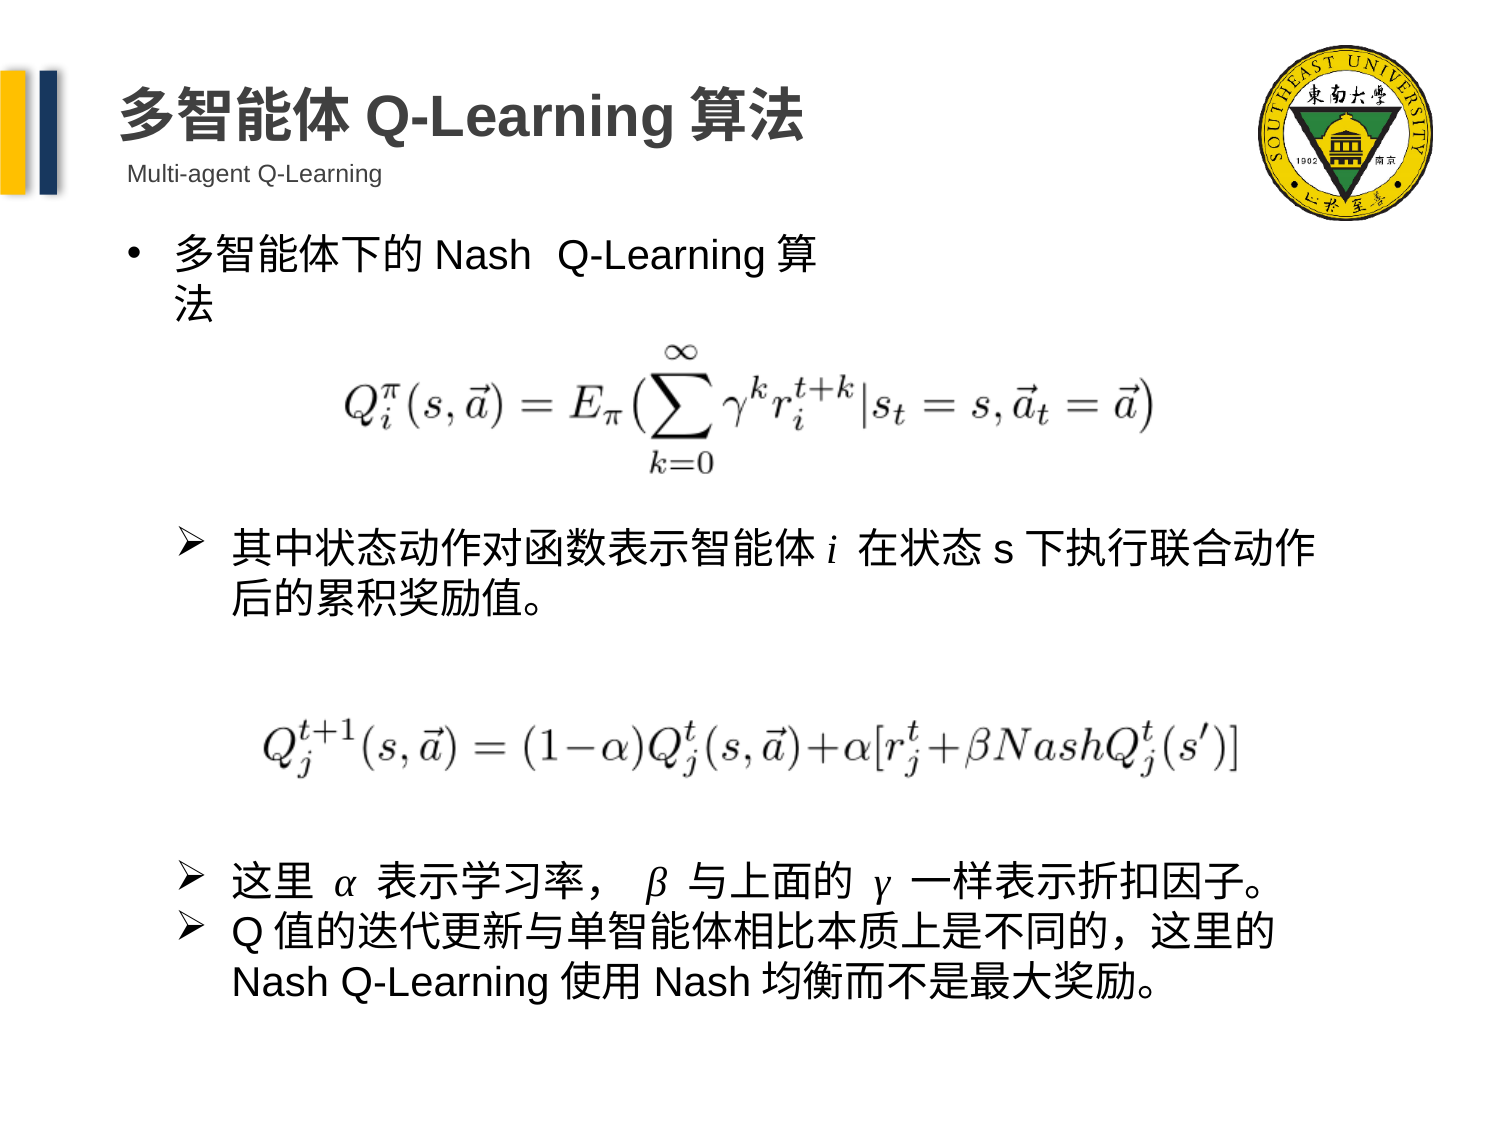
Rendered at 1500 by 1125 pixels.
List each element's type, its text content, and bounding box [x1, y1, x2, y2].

picture [245, 682, 1244, 811]
picture [329, 331, 1159, 483]
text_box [0, 70, 57, 195]
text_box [112, 70, 852, 196]
text_box 这里 α 表示学习率， β 与上面的 γ 一样表示折扣因子。 Q值的迭代更新与单智能体相比本质上是不同的，这里的Nash Q-Learning使用Nash均衡而不是最大奖励。 [160, 847, 1349, 1013]
text_box 多智能体下的Nash Q-Learning算法 [112, 220, 852, 335]
picture [1258, 45, 1433, 221]
